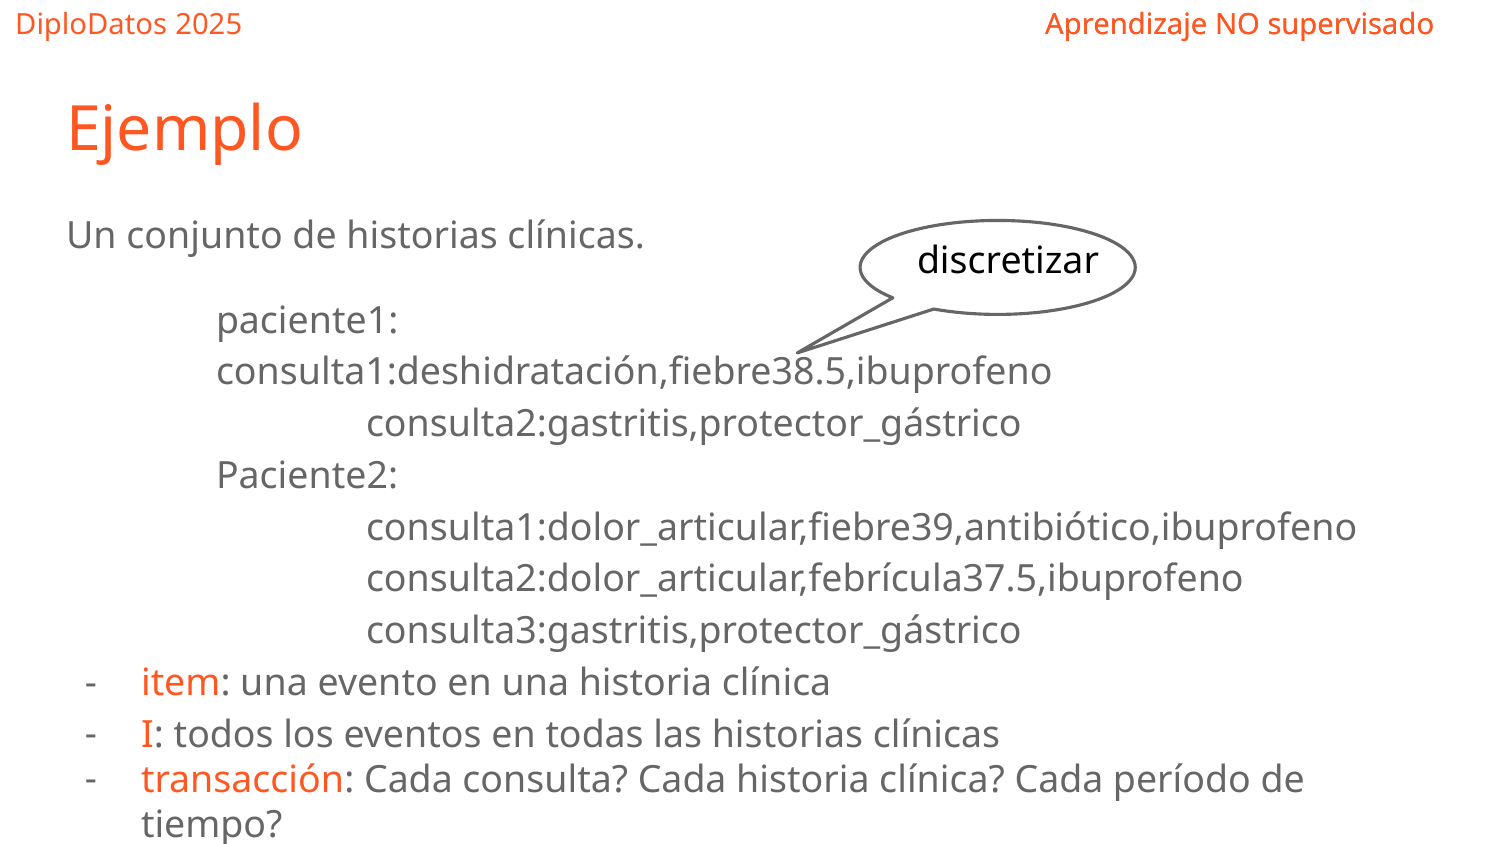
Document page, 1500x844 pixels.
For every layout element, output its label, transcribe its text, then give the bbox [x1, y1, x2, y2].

text_box discretizar [902, 221, 1219, 391]
text_box [797, 233, 902, 353]
title Ejemplo [51, 72, 1449, 167]
list Un conjunto de historias clínicas. paciente1: consulta1:deshidratación,fiebre38.5,ibuprofeno consulta2:gastritis,protector_gástrico Paciente2: consulta1:dolor_articular,fiebre39,antibiótico,ibuprofeno consulta2:dolor_articular,febrícula37.5,ibuprofeno consulta3:gastritis,protector_gástrico item: una evento en una historia clínica I: todos los eventos en todas las historias clínicas transacción: Cada consulta? Cada historia clínica? Cada período de tiempo? [51, 189, 1449, 750]
